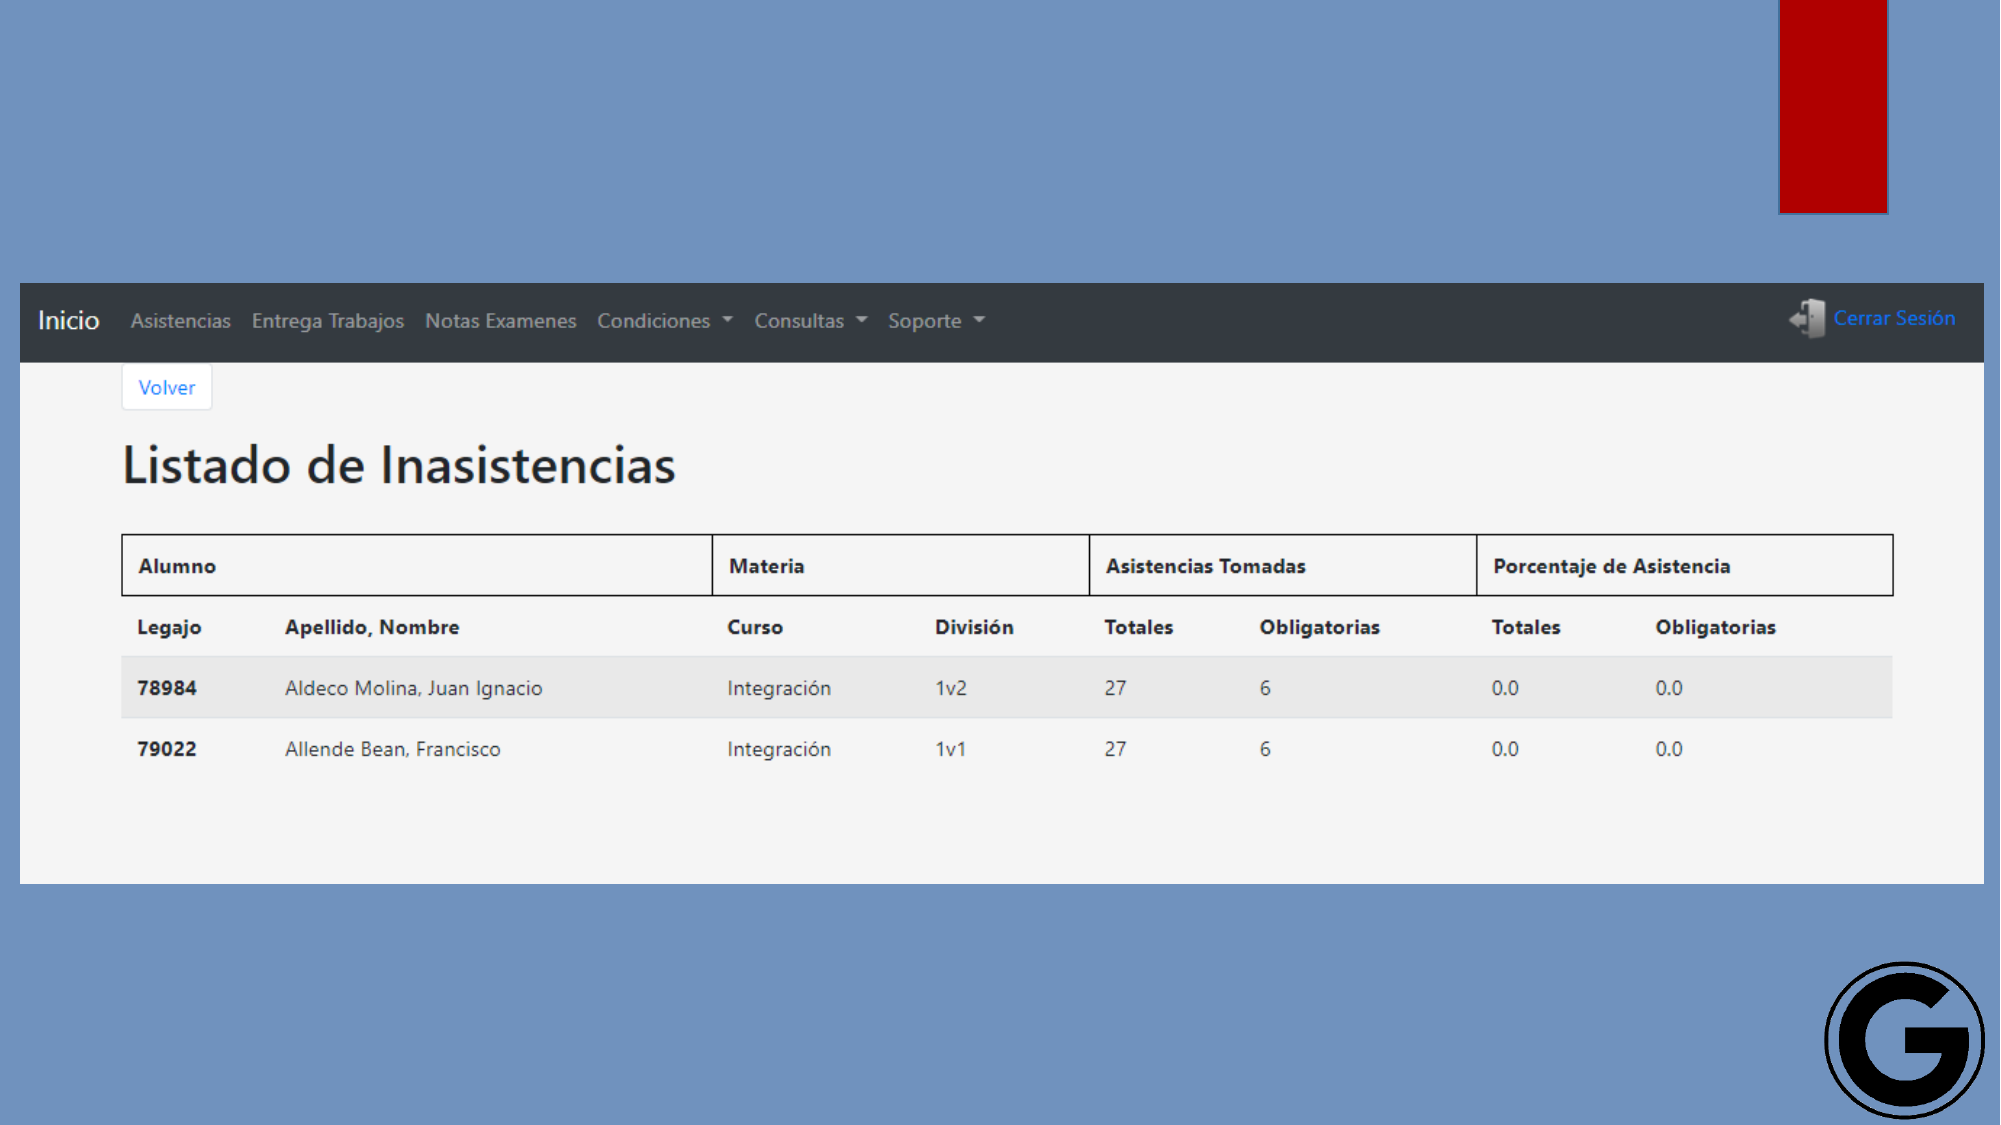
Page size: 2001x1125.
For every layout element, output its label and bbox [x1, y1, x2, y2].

picture [1807, 953, 2000, 1122]
list [20, 283, 1984, 884]
text_box [1778, 0, 1889, 215]
